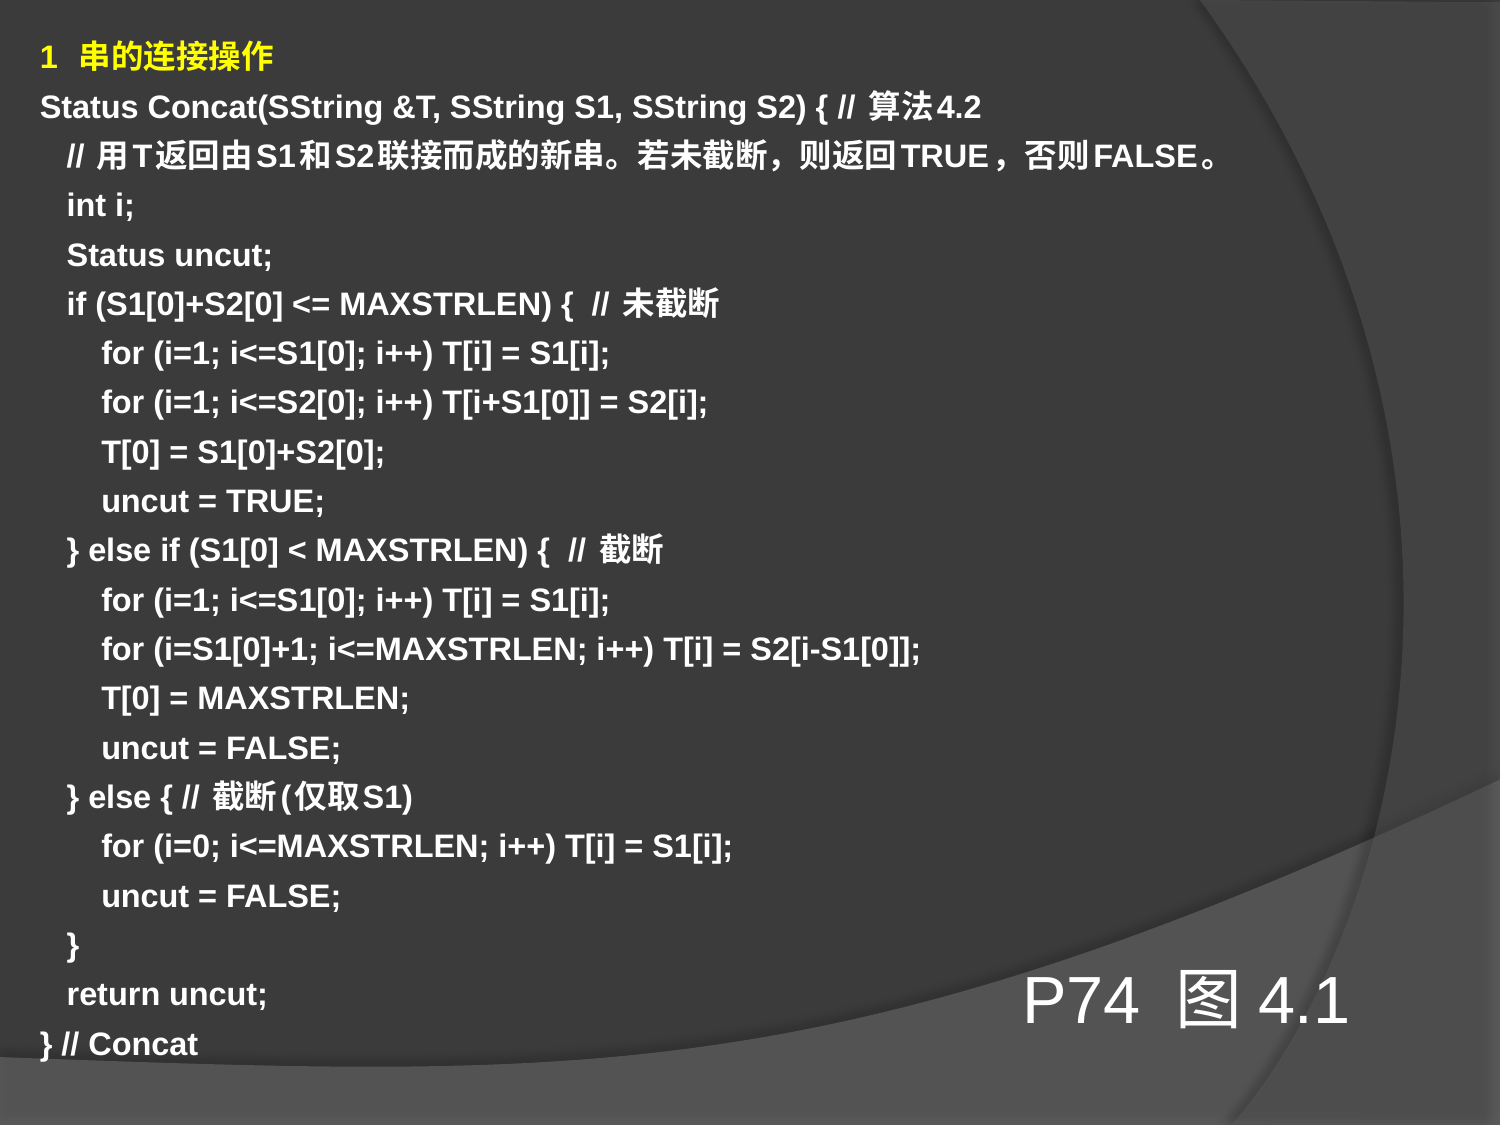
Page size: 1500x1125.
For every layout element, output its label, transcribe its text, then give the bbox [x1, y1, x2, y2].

list 1 串的连接操作 Status Concat(SString &T, SString S1, SString S2) { // 算法4.2 // 用T返回由S1和S2联接而成的新串。若未截断，则返回TRUE，否则FALSE。 int i; Status uncut; if (S1[0]+S2[0] <= MAXSTRLEN) { // 未截断 for (i=1; i<=S1[0]; i++) T[i] = S1[i]; for (i=1; i<=S2[0]; i++) T[i+S1[0]] = S2[i]; T[0] = S1[0]+S2[0]; uncut = TRUE; } else if (S1[0] < MAXSTRLEN) { // 截断 for (i=1; i<=S1[0]; i++) T[i] = S1[i]; for (i=S1[0]+1; i<=MAXSTRLEN; i++) T[i] = S2[i-S1[0]]; T[0] = MAXSTRLEN; uncut = FALSE; } else { // 截断(仅取S1) for (i=0; i<=MAXSTRLEN; i++) T[i] = S1[i]; uncut = FALSE; } return uncut; } // Concat [24, 24, 1471, 1090]
text_box P74 图4.1 [1007, 949, 1418, 1044]
